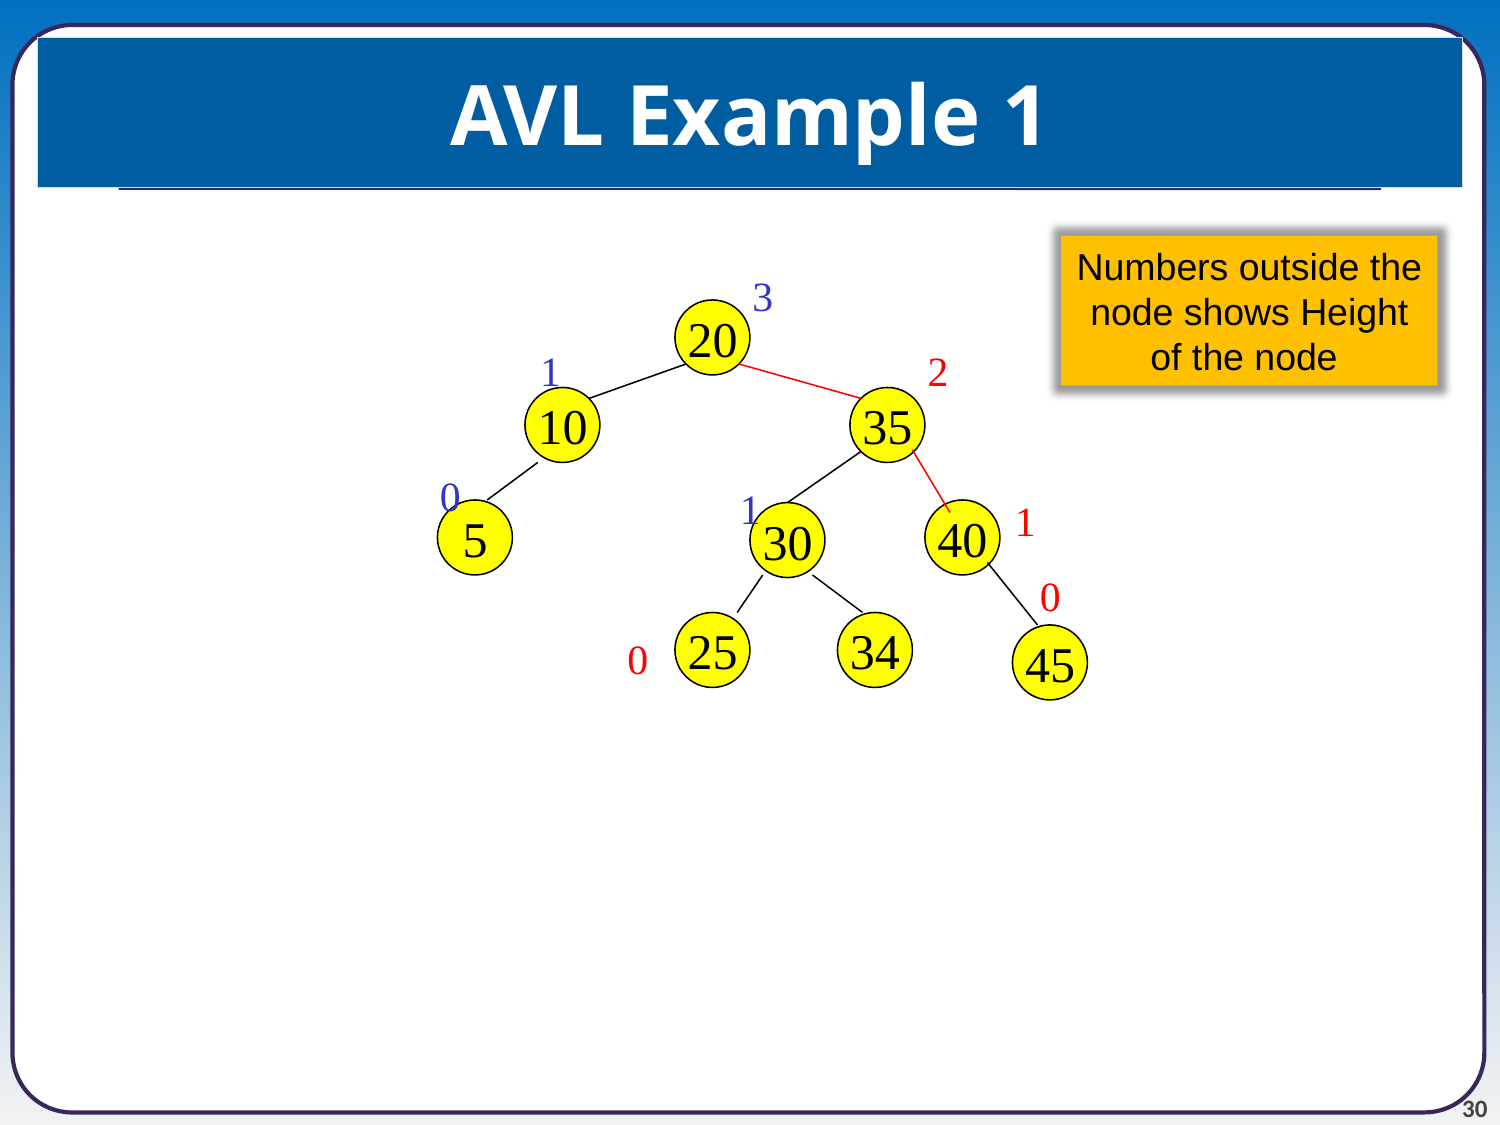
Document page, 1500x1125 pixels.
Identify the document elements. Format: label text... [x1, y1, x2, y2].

text_box 10 [524, 390, 600, 463]
text_box 3 [737, 262, 789, 328]
text_box 35 [849, 387, 925, 463]
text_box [588, 363, 687, 399]
text_box 0 [1024, 562, 1076, 628]
text_box 0 [424, 462, 476, 528]
title AVL Example 1 [37, 37, 1463, 188]
text_box 5 [437, 500, 513, 575]
text_box 1 [724, 474, 776, 541]
text_box 1 [525, 337, 576, 403]
text_box 25 [674, 612, 750, 688]
text_box 0 [612, 624, 664, 691]
text_box 45 [1012, 628, 1088, 700]
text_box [787, 451, 862, 503]
text_box 2 [912, 337, 964, 403]
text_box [738, 363, 862, 399]
text_box 1 [1000, 487, 1051, 553]
text_box 40 [924, 499, 1000, 575]
text_box 20 [674, 299, 750, 375]
text_box 34 [837, 612, 913, 688]
text_box Numbers outside the node shows Height of the node [1061, 235, 1438, 386]
text_box 30 [750, 502, 825, 578]
